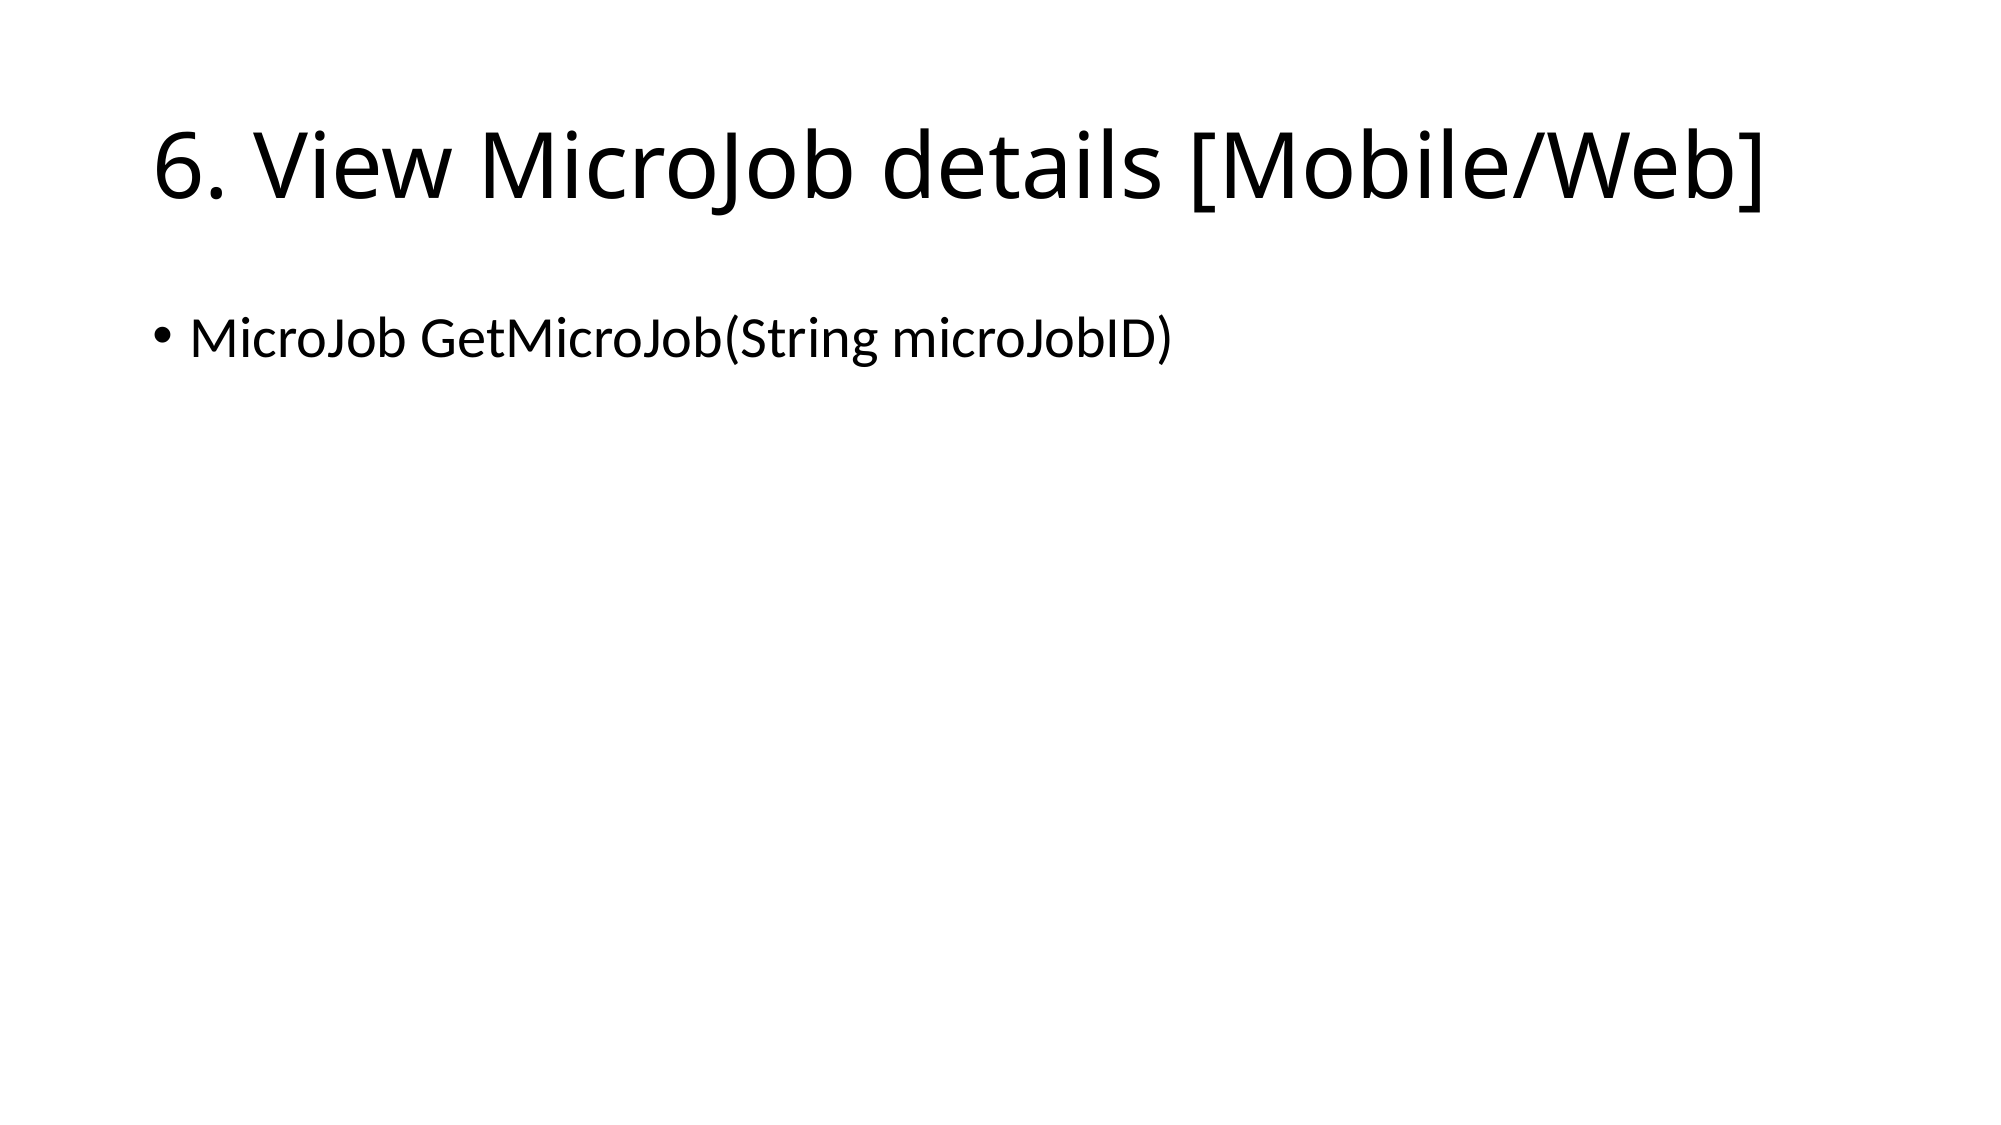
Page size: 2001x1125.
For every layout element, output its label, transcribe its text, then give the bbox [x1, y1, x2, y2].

list MicroJob GetMicroJob(String microJobID) [137, 299, 1863, 1014]
title 6. View MicroJob details [Mobile/Web] [137, 59, 1863, 278]
